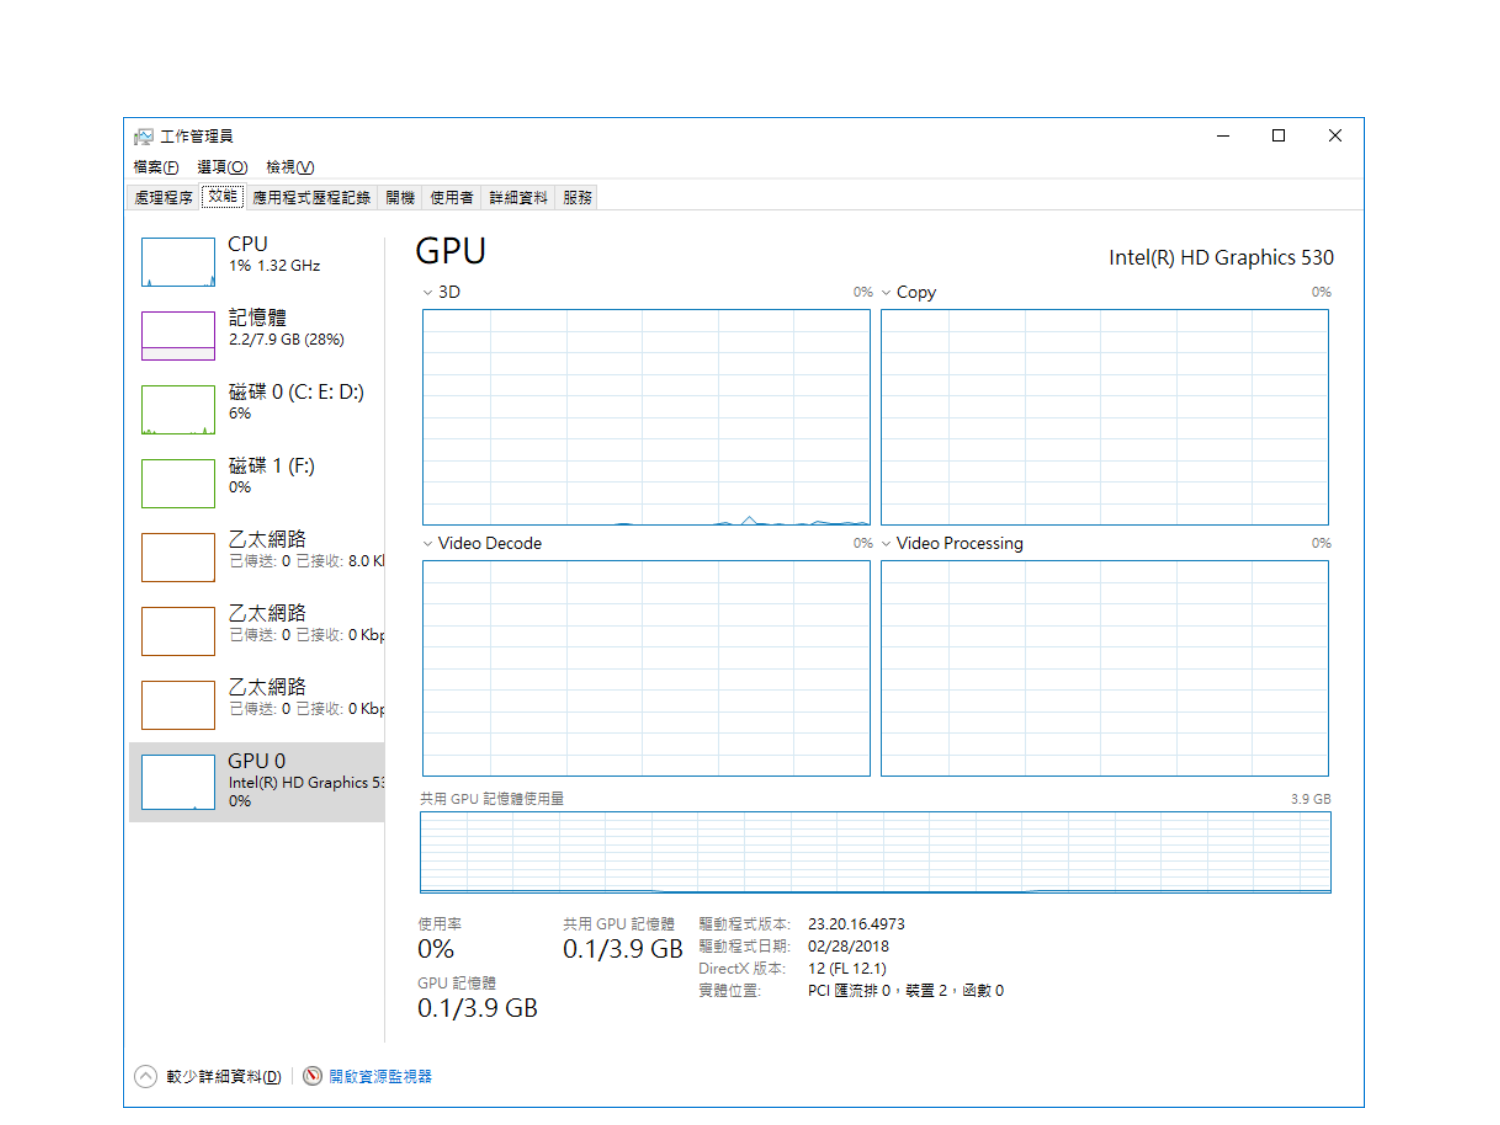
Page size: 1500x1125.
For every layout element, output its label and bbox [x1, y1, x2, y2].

picture [123, 117, 1365, 1109]
